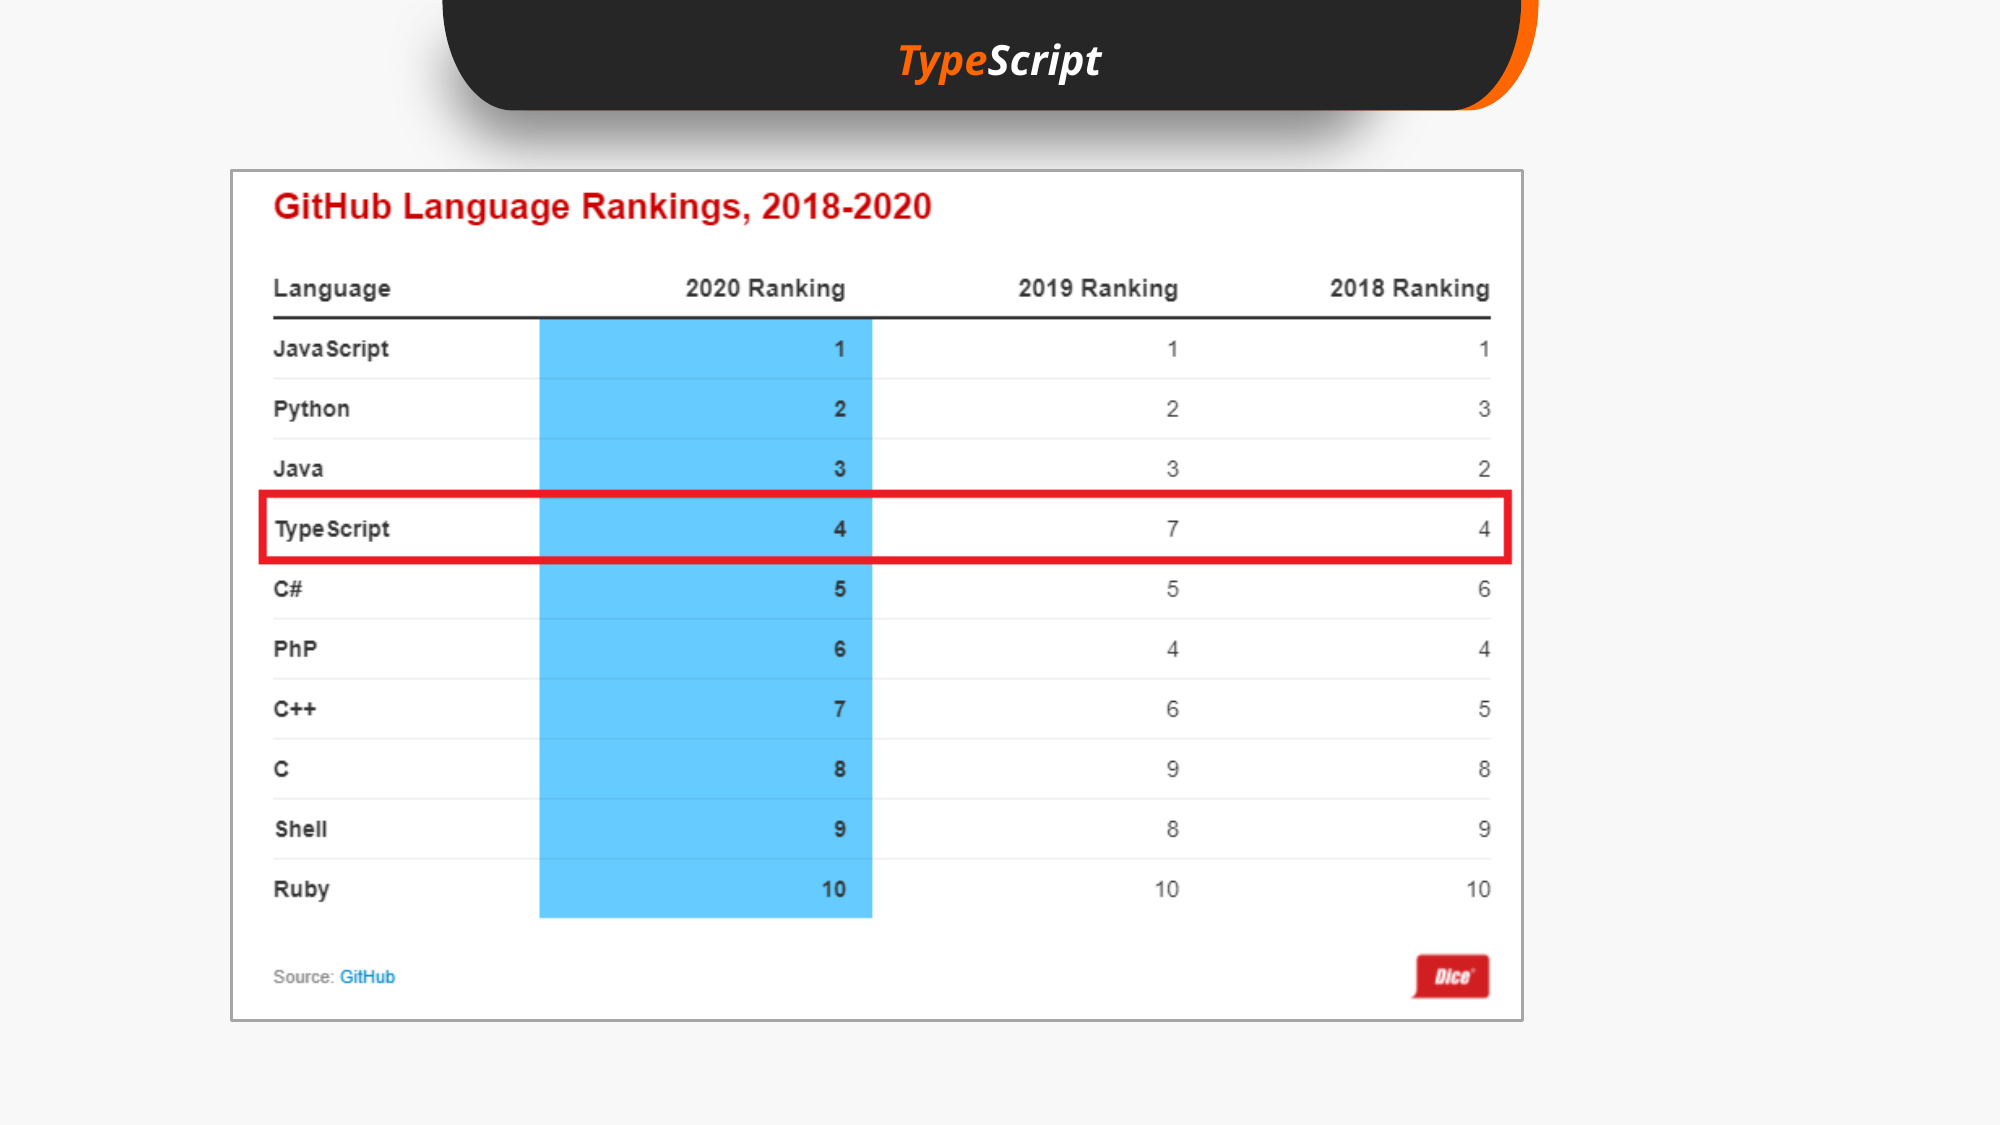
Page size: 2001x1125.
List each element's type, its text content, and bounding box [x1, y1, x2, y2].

text_box [1461, 0, 1540, 111]
text_box [441, 0, 1522, 111]
text_box [61, 34, 1938, 1125]
picture [232, 172, 1522, 1020]
text_box TypeScript [881, 1, 1117, 91]
